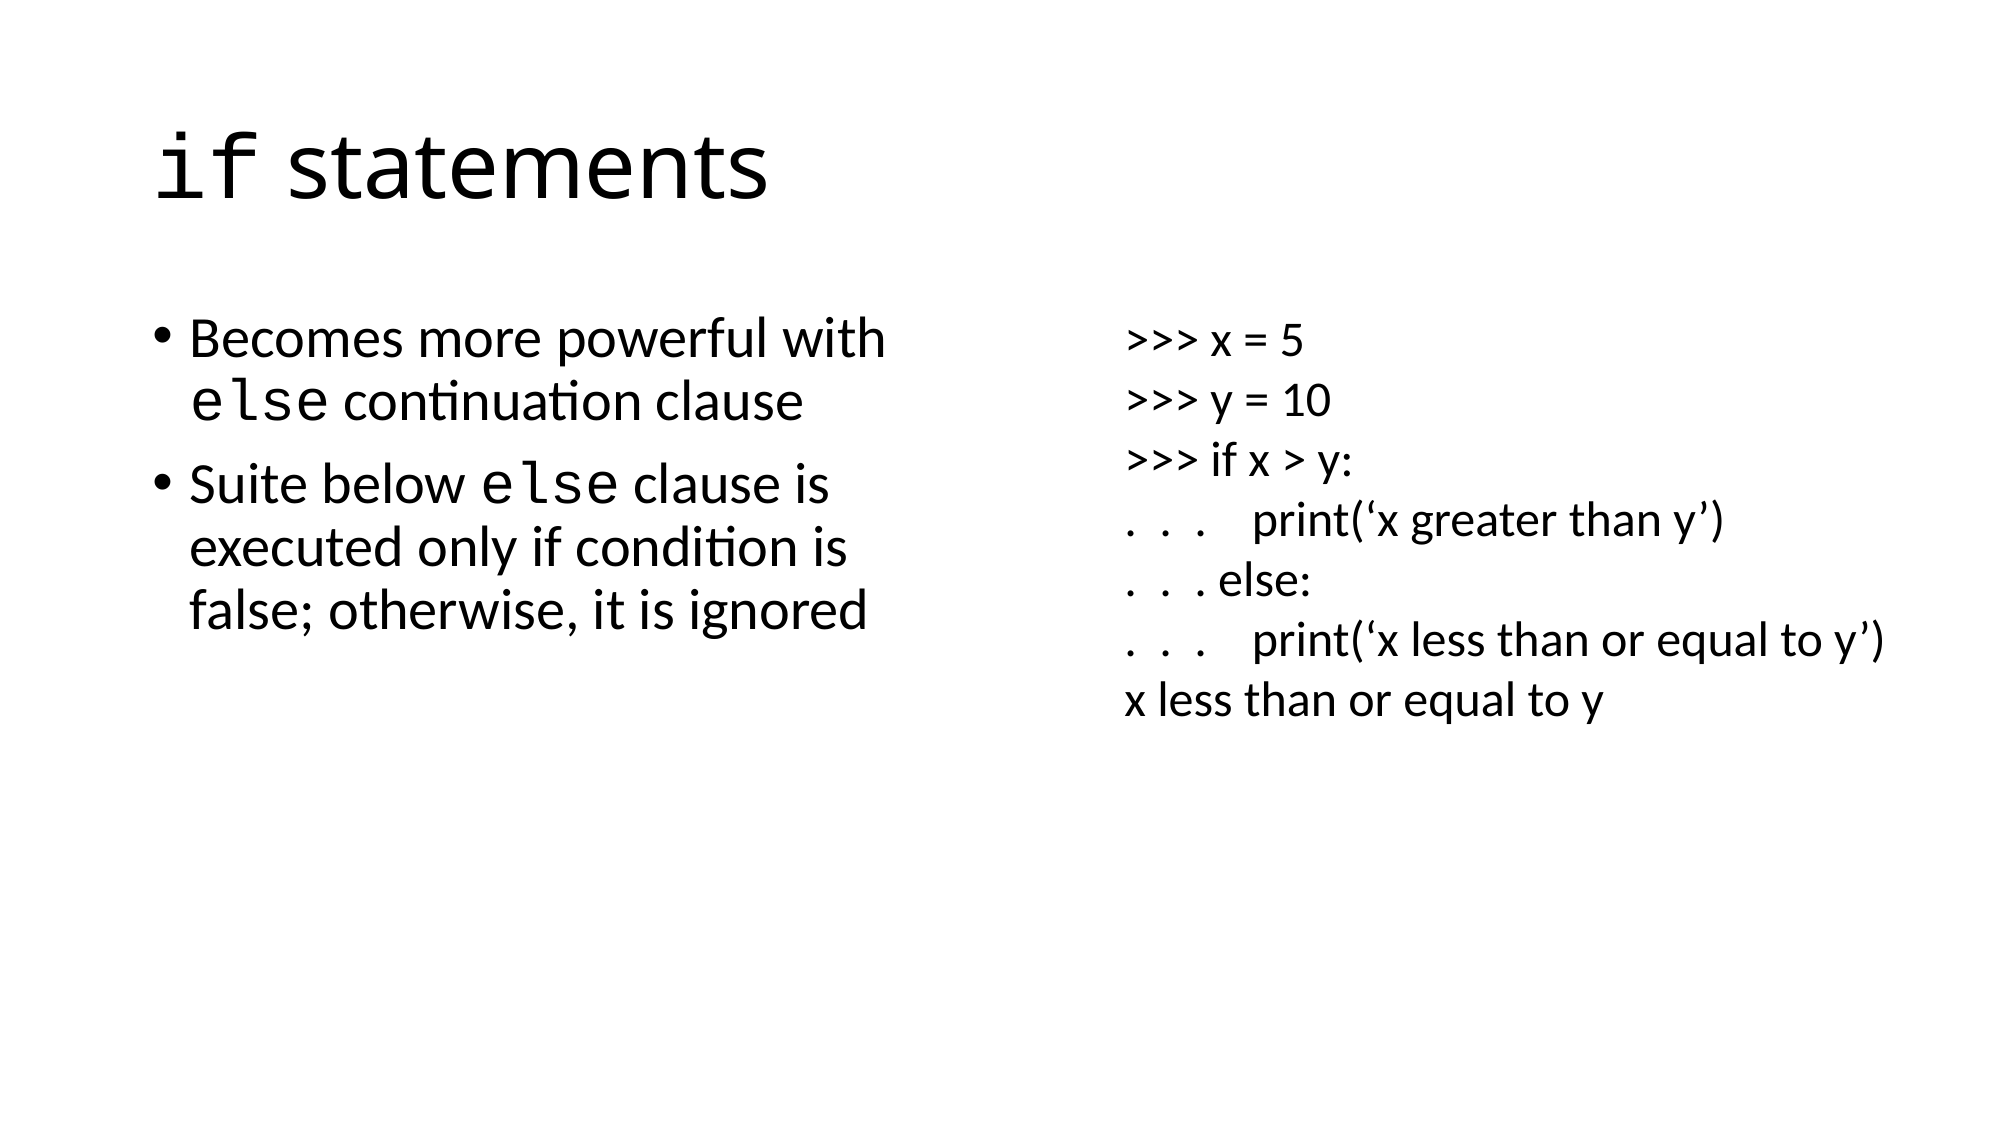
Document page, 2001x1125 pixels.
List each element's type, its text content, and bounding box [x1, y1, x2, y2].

text_box >>> x = 5 >>> y = 10 >>> if x > y: . . . print(‘x greater than y’) . . . else: . . . print(‘x less than or equal to y’) x less than or equal to y [1109, 299, 1910, 735]
title if statements [137, 59, 1863, 278]
list Becomes more powerful with else continuation clause Suite below else clause is executed only if condition is false; otherwise, it is ignored [137, 299, 1000, 1014]
